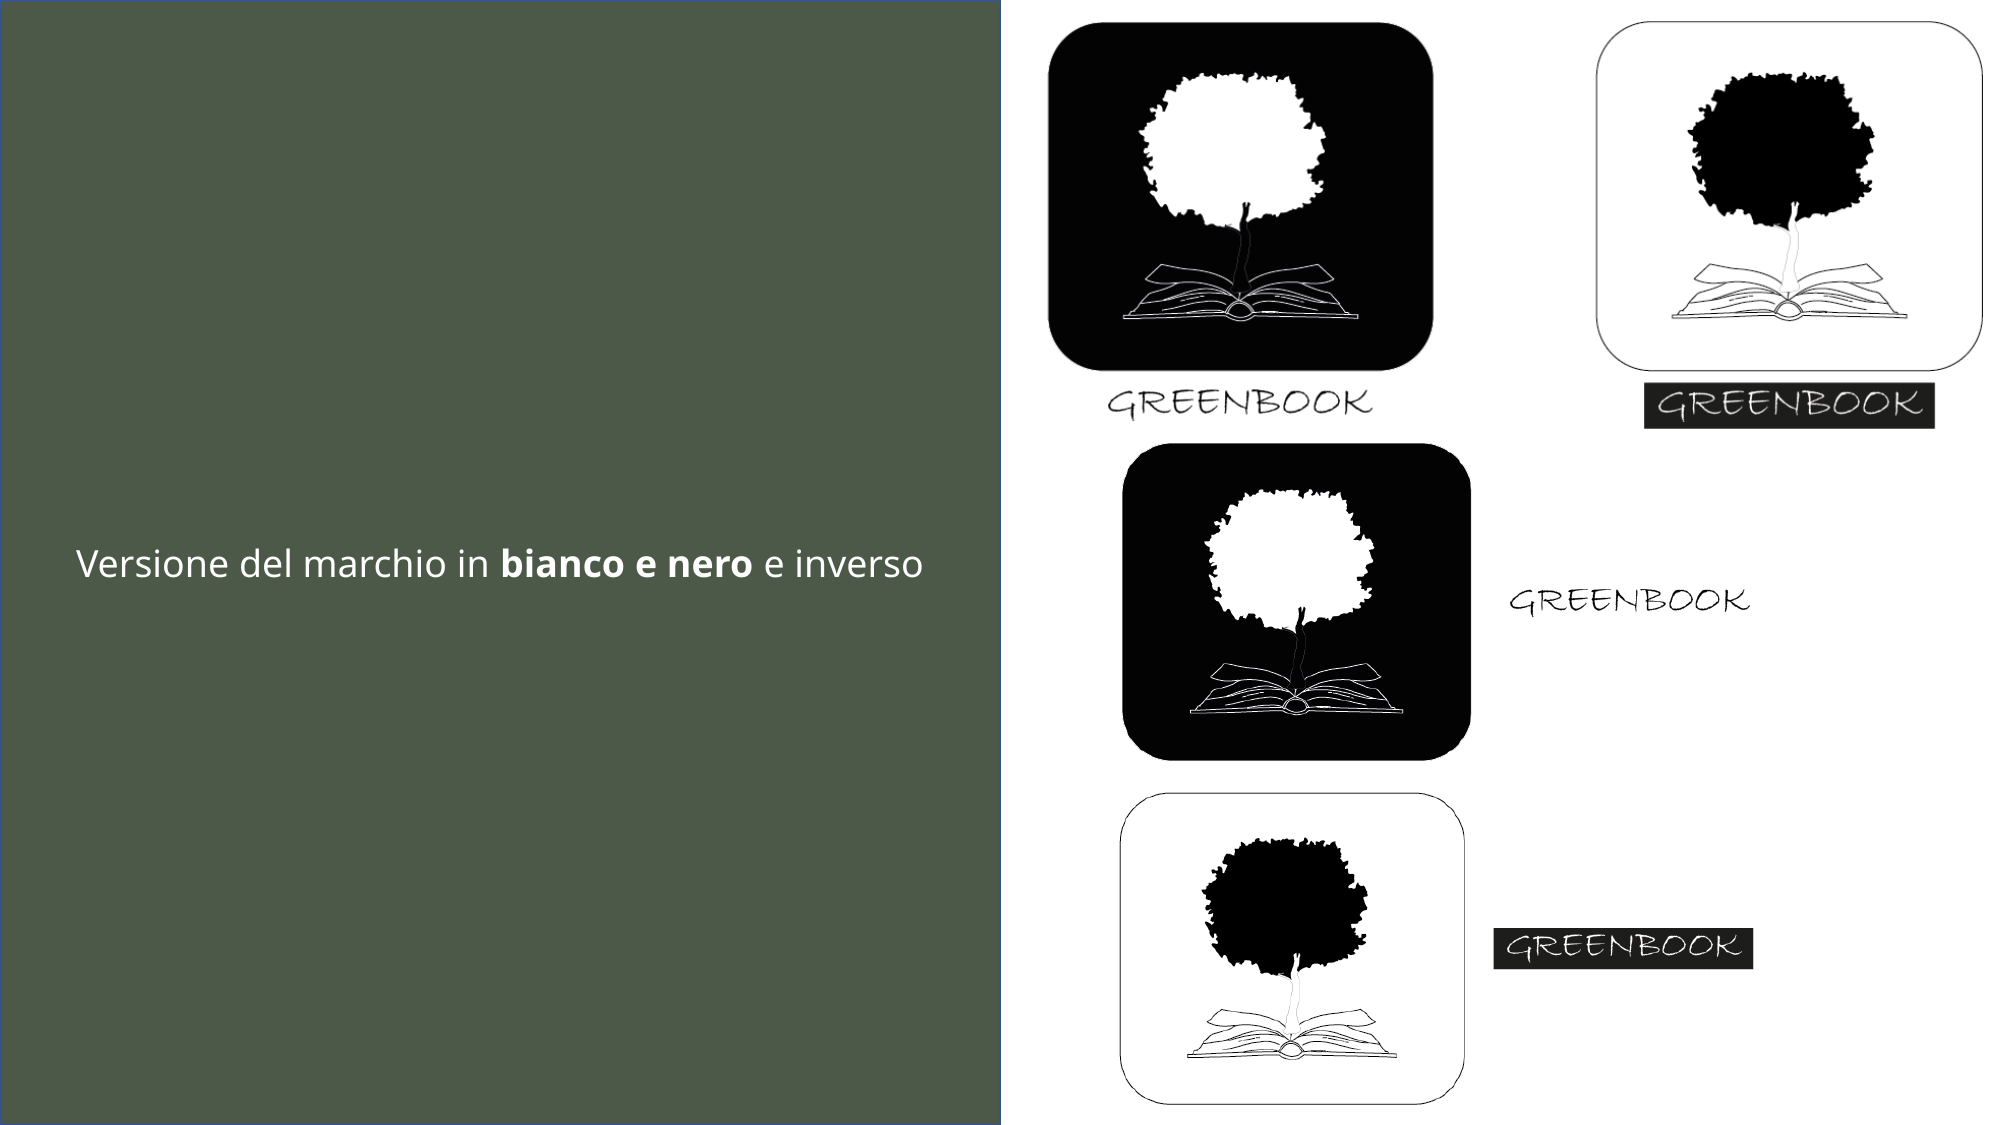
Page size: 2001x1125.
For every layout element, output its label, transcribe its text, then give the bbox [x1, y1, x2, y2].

picture [1116, 440, 1755, 763]
text_box Versione del marchio in bianco e nero e inverso [0, 0, 1001, 1125]
picture [1116, 788, 1755, 1108]
picture [1043, 16, 1987, 431]
